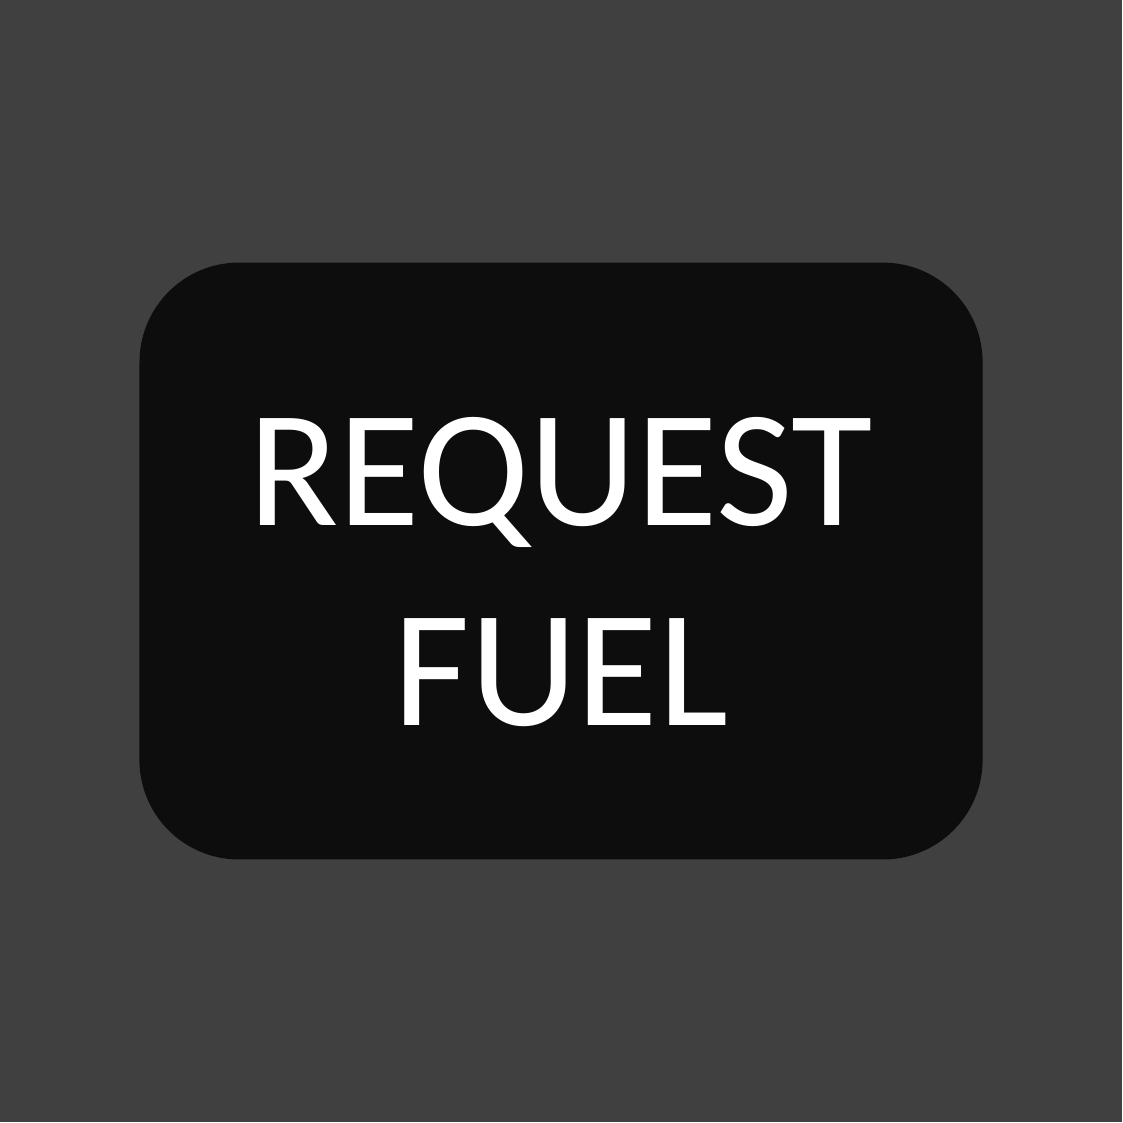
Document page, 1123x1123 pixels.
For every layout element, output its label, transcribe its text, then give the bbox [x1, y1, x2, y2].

text_box [138, 261, 984, 861]
text_box REQUEST FUEL [233, 351, 889, 767]
